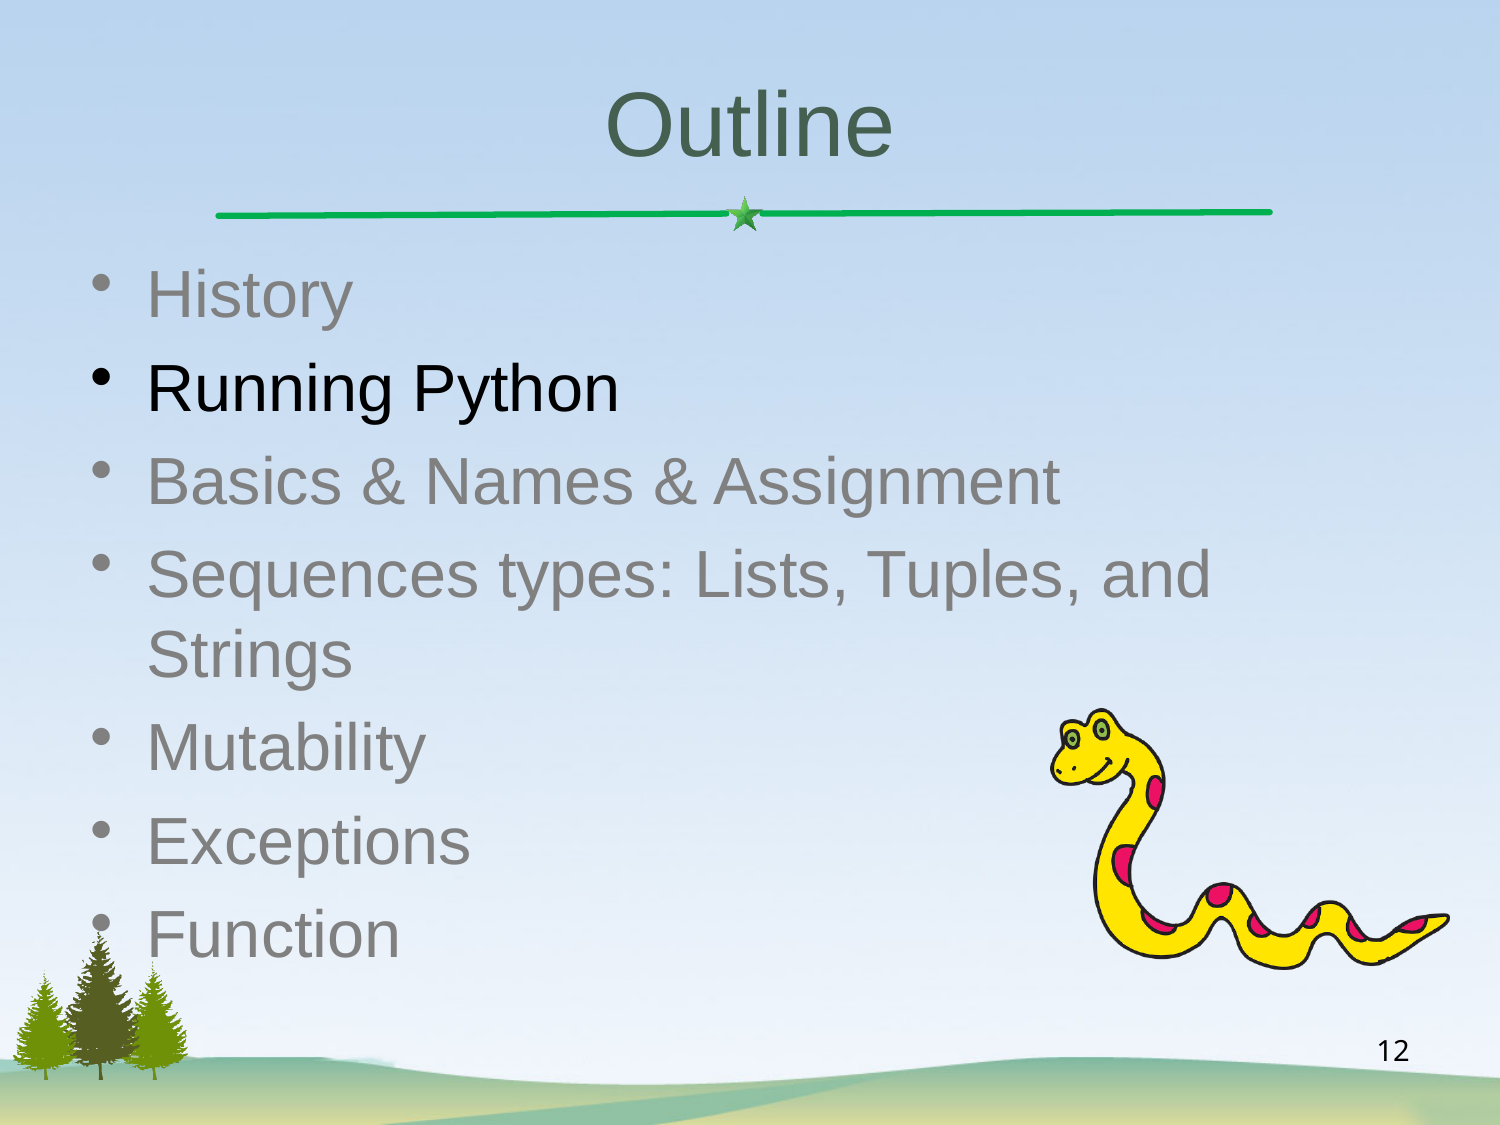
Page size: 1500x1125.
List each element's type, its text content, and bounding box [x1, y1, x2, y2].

title Outline [75, 30, 1425, 209]
list History Running Python Basics & Names & Assignment Sequences types: Lists, Tuples, and Strings Mutability Exceptions Function [75, 243, 1425, 1005]
picture [0, 0, 1500, 1125]
slide_number 12 [1074, 1024, 1425, 1103]
